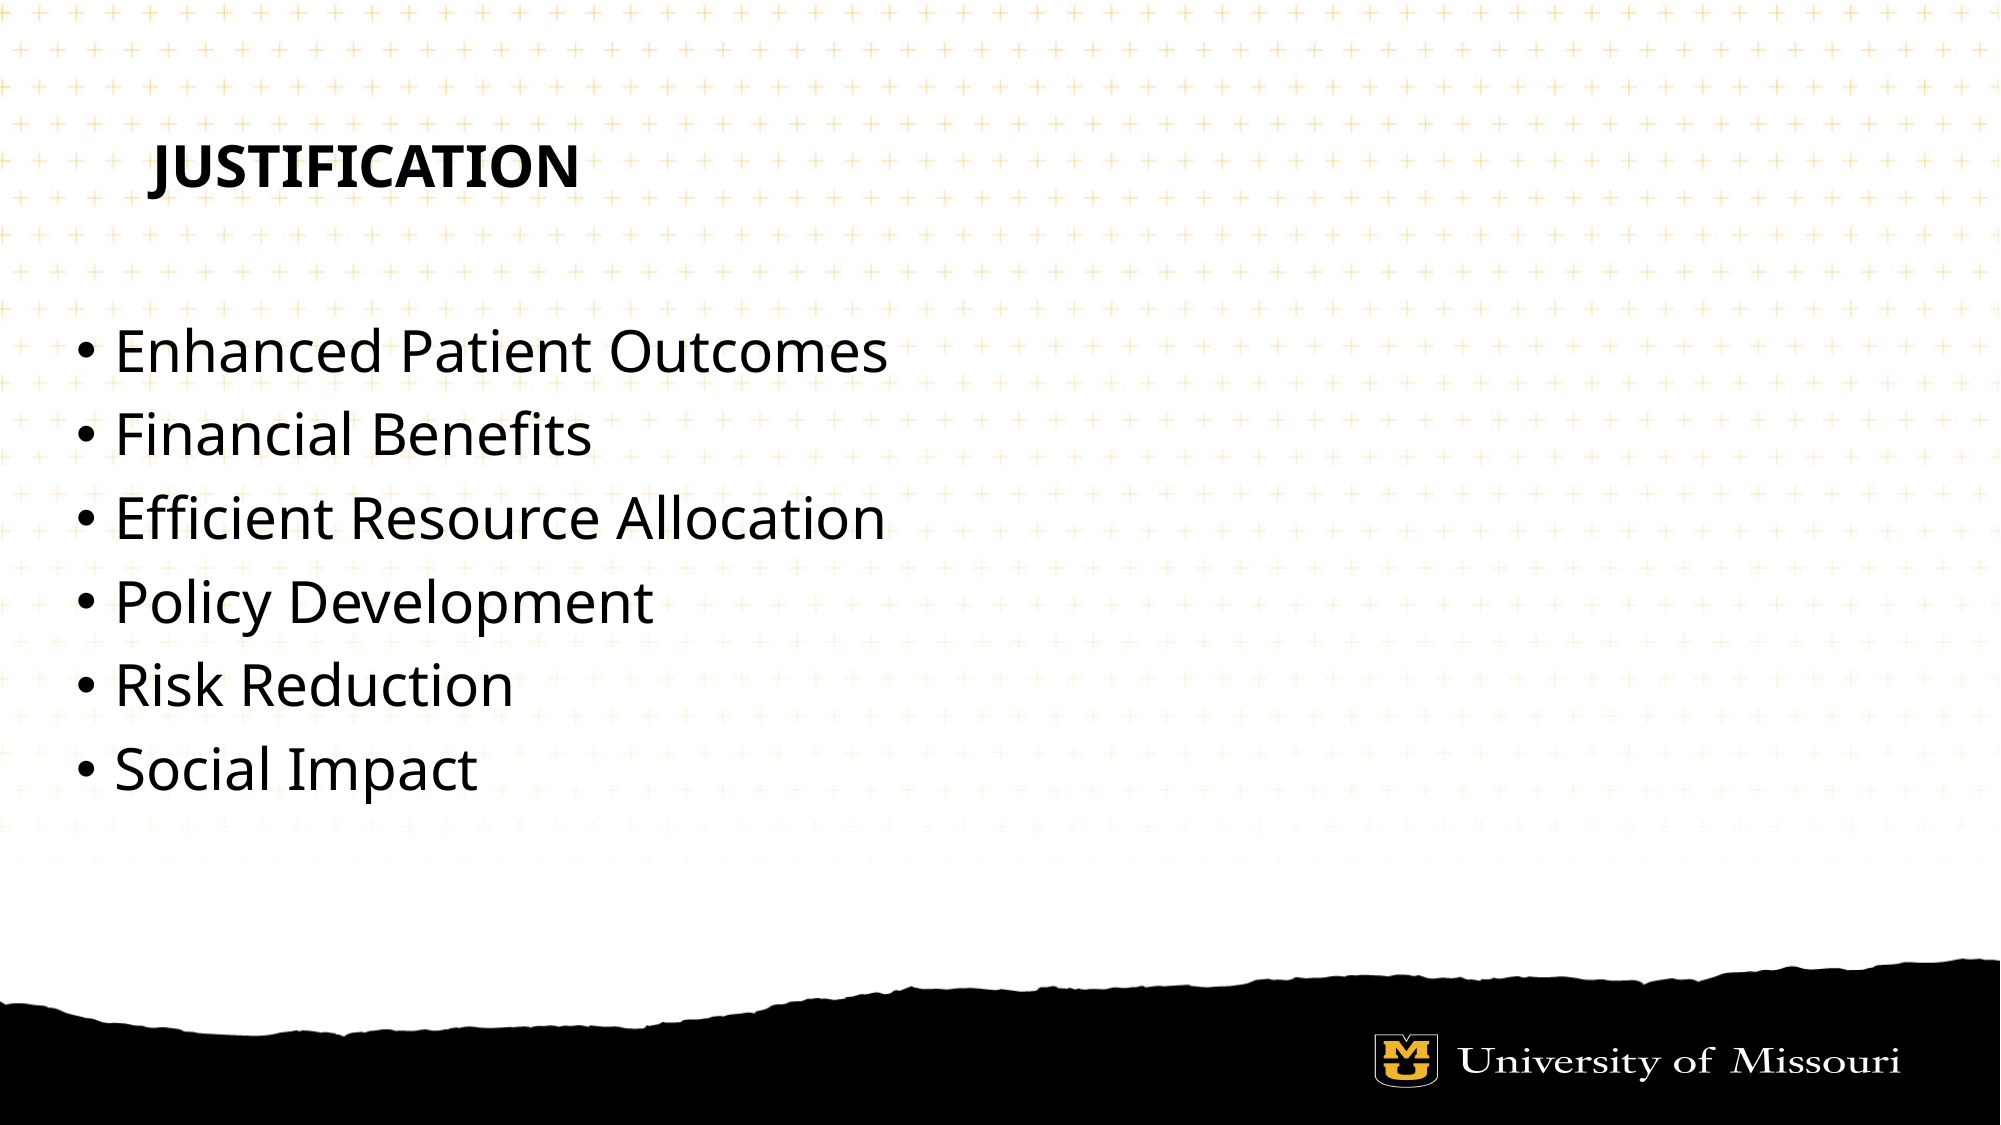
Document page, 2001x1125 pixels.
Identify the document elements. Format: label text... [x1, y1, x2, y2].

title Justification [137, 59, 1863, 223]
picture [0, 1, 2000, 1125]
list Enhanced Patient Outcomes Financial Benefits Efficient Resource Allocation Policy Development Risk Reduction Social Impact [61, 223, 1863, 929]
